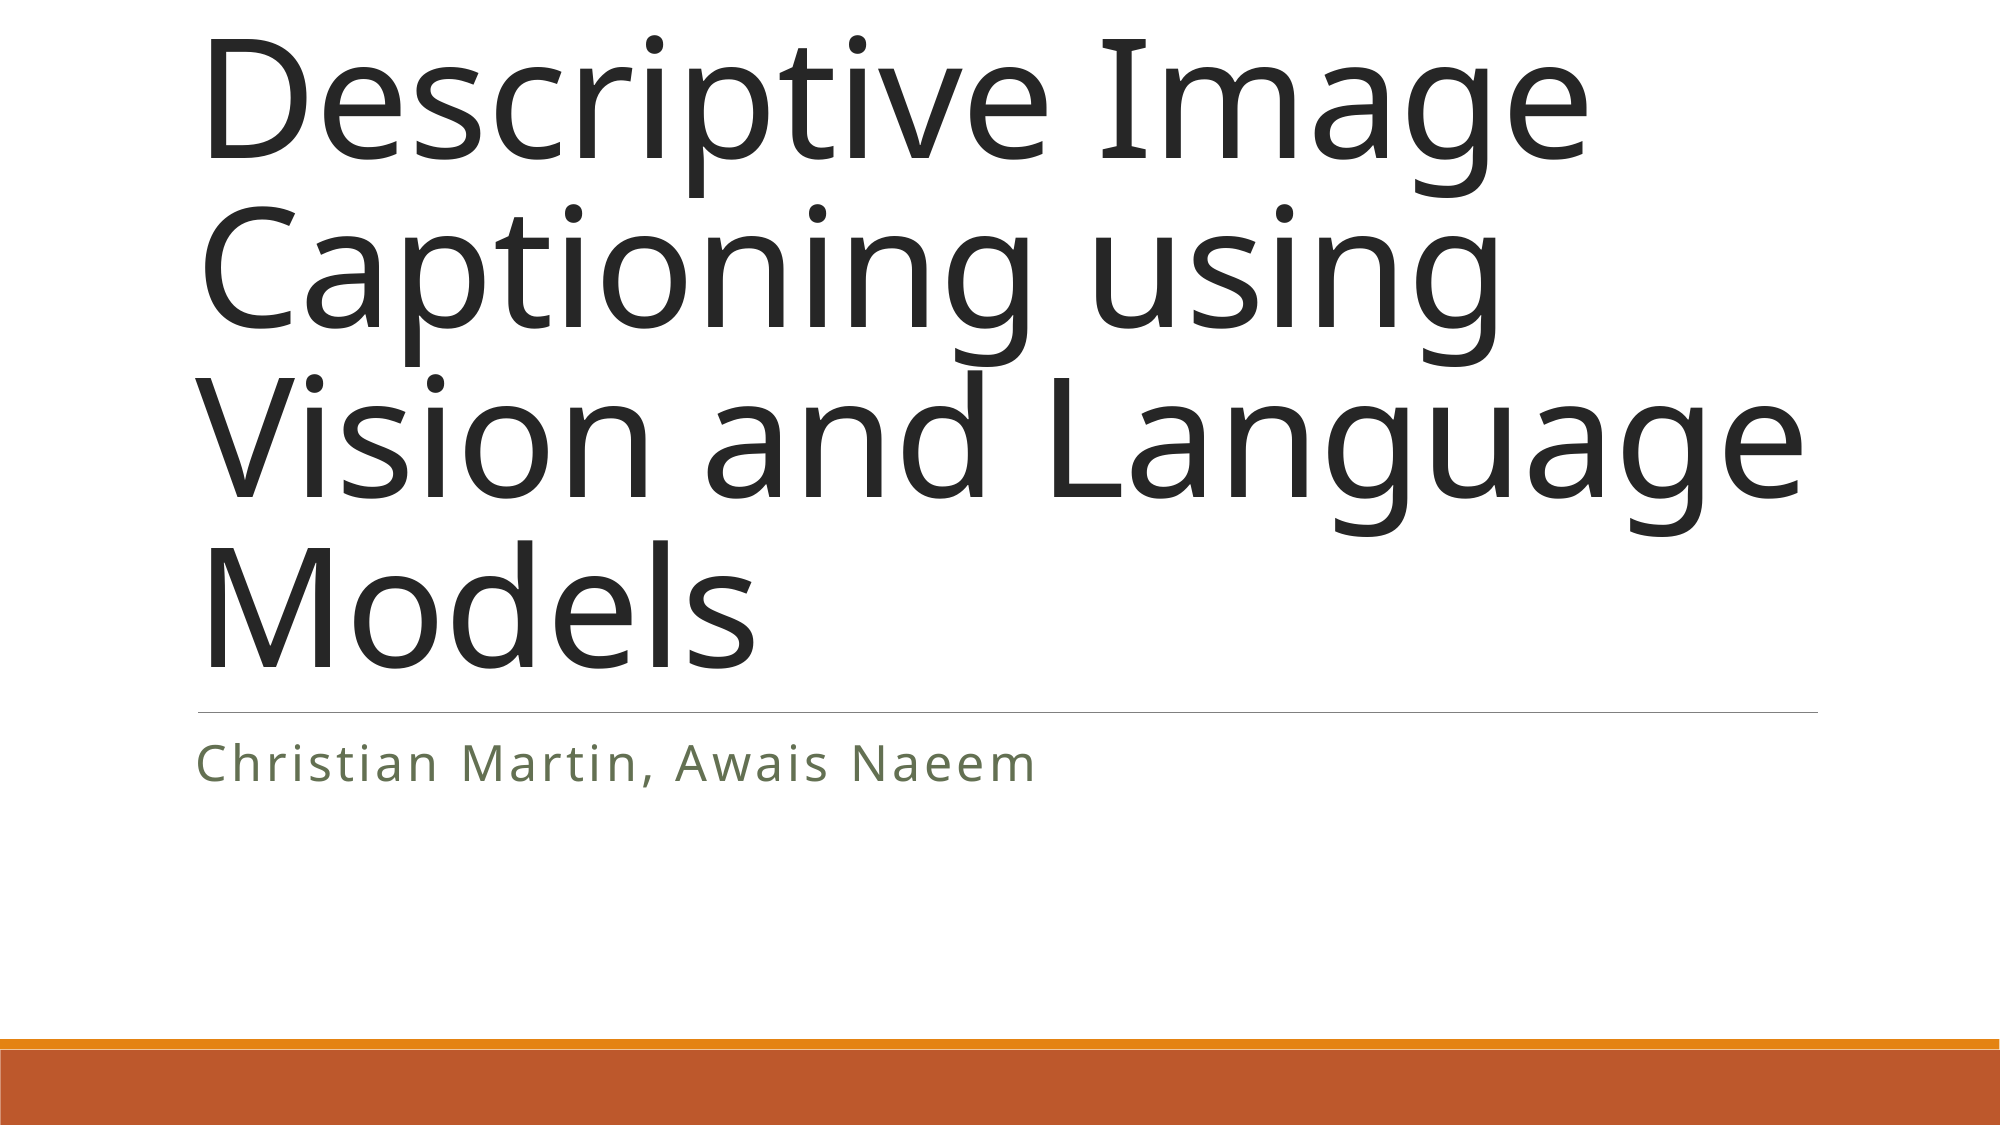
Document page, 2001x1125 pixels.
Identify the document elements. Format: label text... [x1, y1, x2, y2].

subtitle Christian Martin, Awais Naeem [180, 730, 1831, 919]
title Descriptive Image Captioning using Vision and Language Models [180, 124, 1830, 710]
